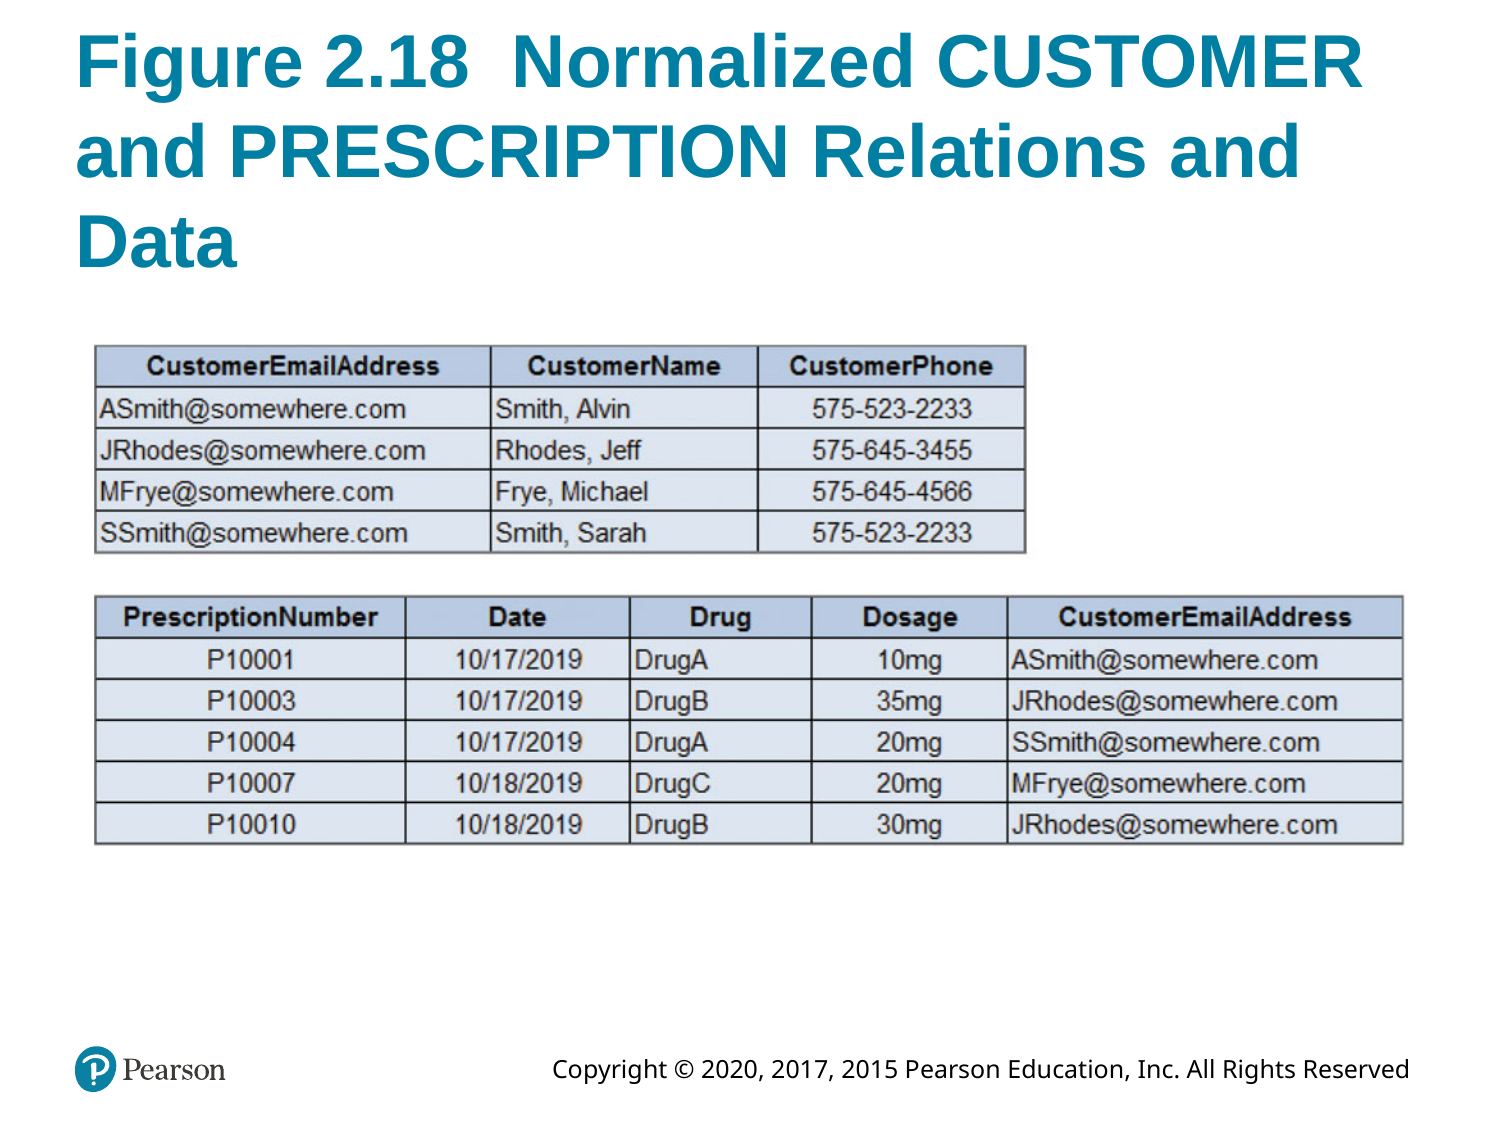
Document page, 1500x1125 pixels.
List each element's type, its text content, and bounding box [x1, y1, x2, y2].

picture [93, 344, 1406, 849]
title Figure 2.18 Normalized CUSTOMER and PRESCRIPTION Relations and Data [75, 7, 1413, 289]
